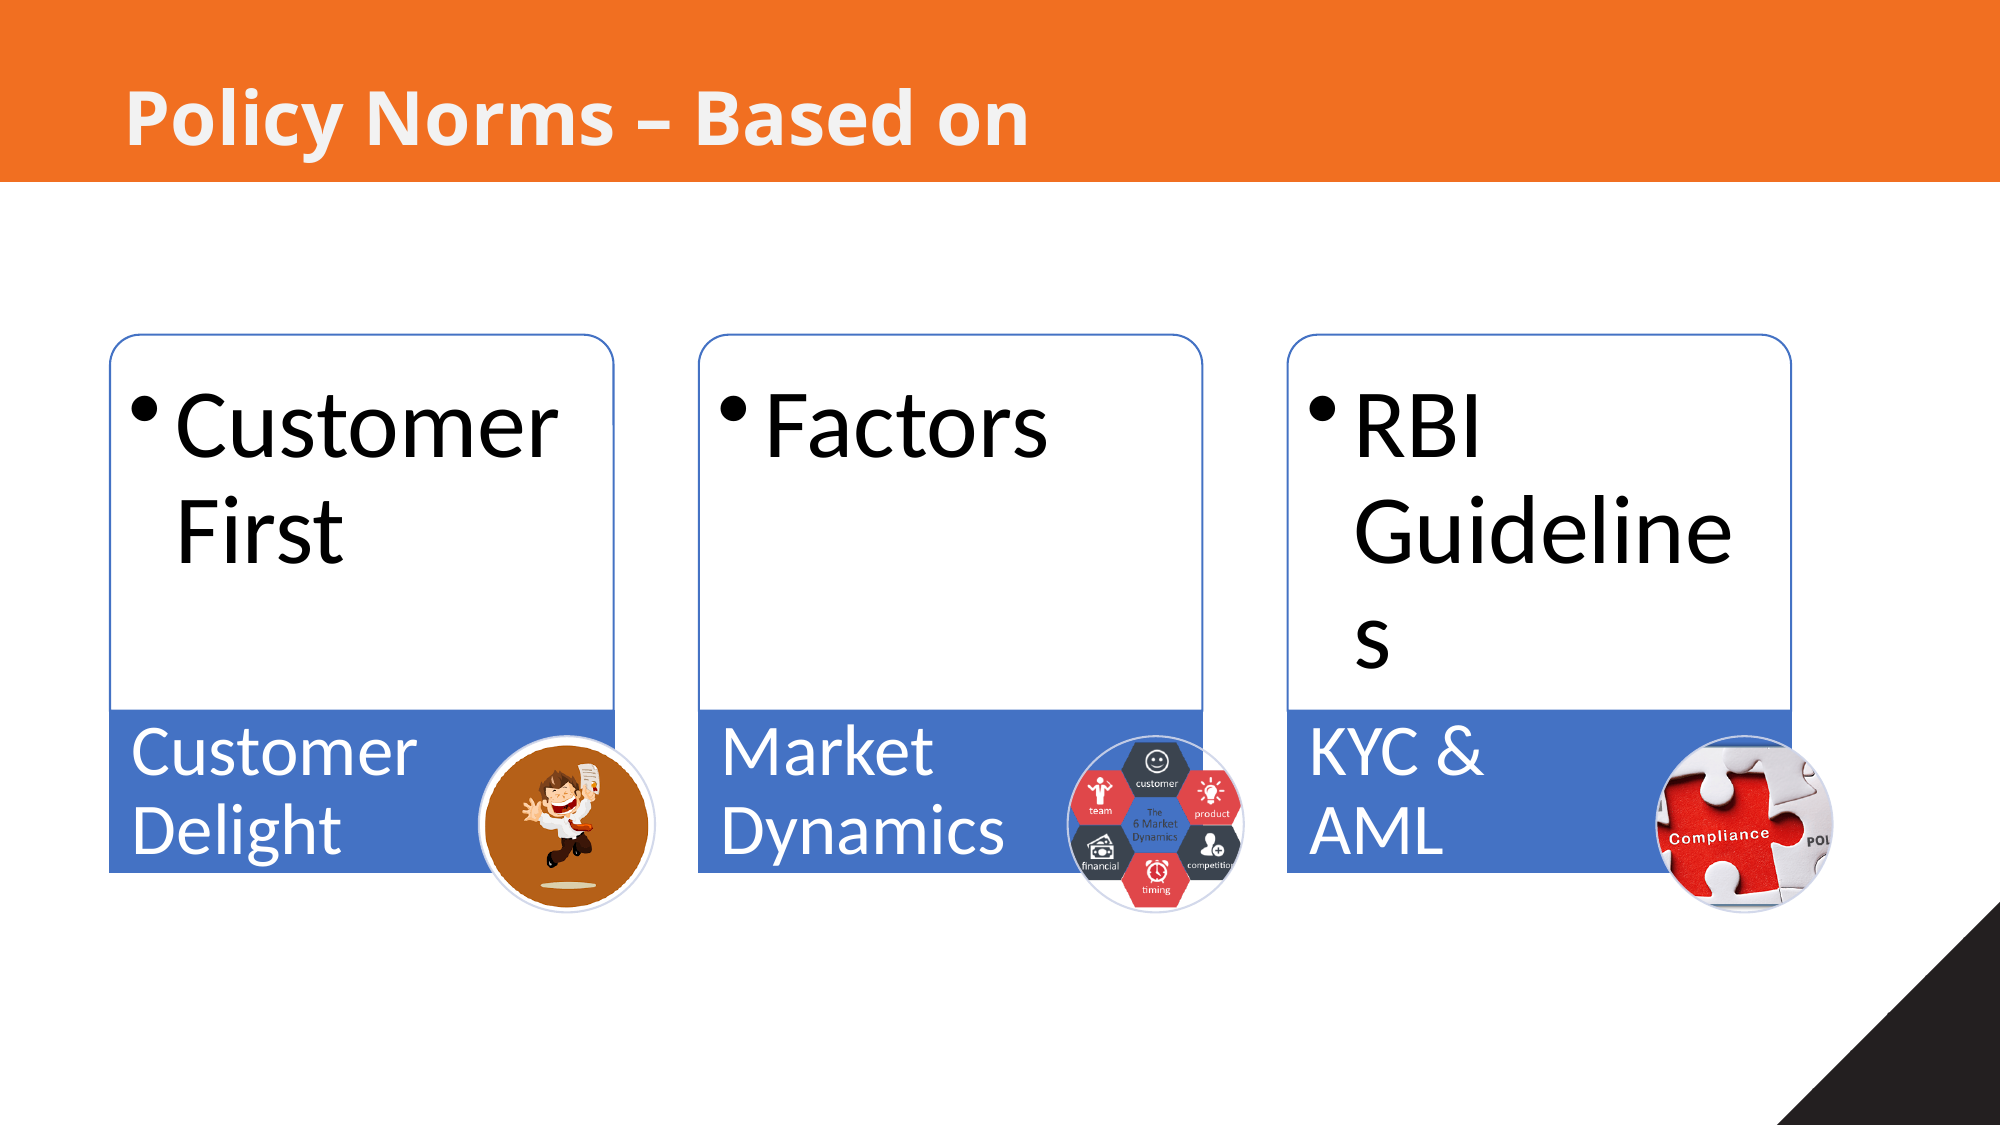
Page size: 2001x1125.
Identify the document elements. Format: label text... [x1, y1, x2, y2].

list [108, 266, 1834, 981]
title Policy Norms – Based on [108, 61, 1834, 182]
